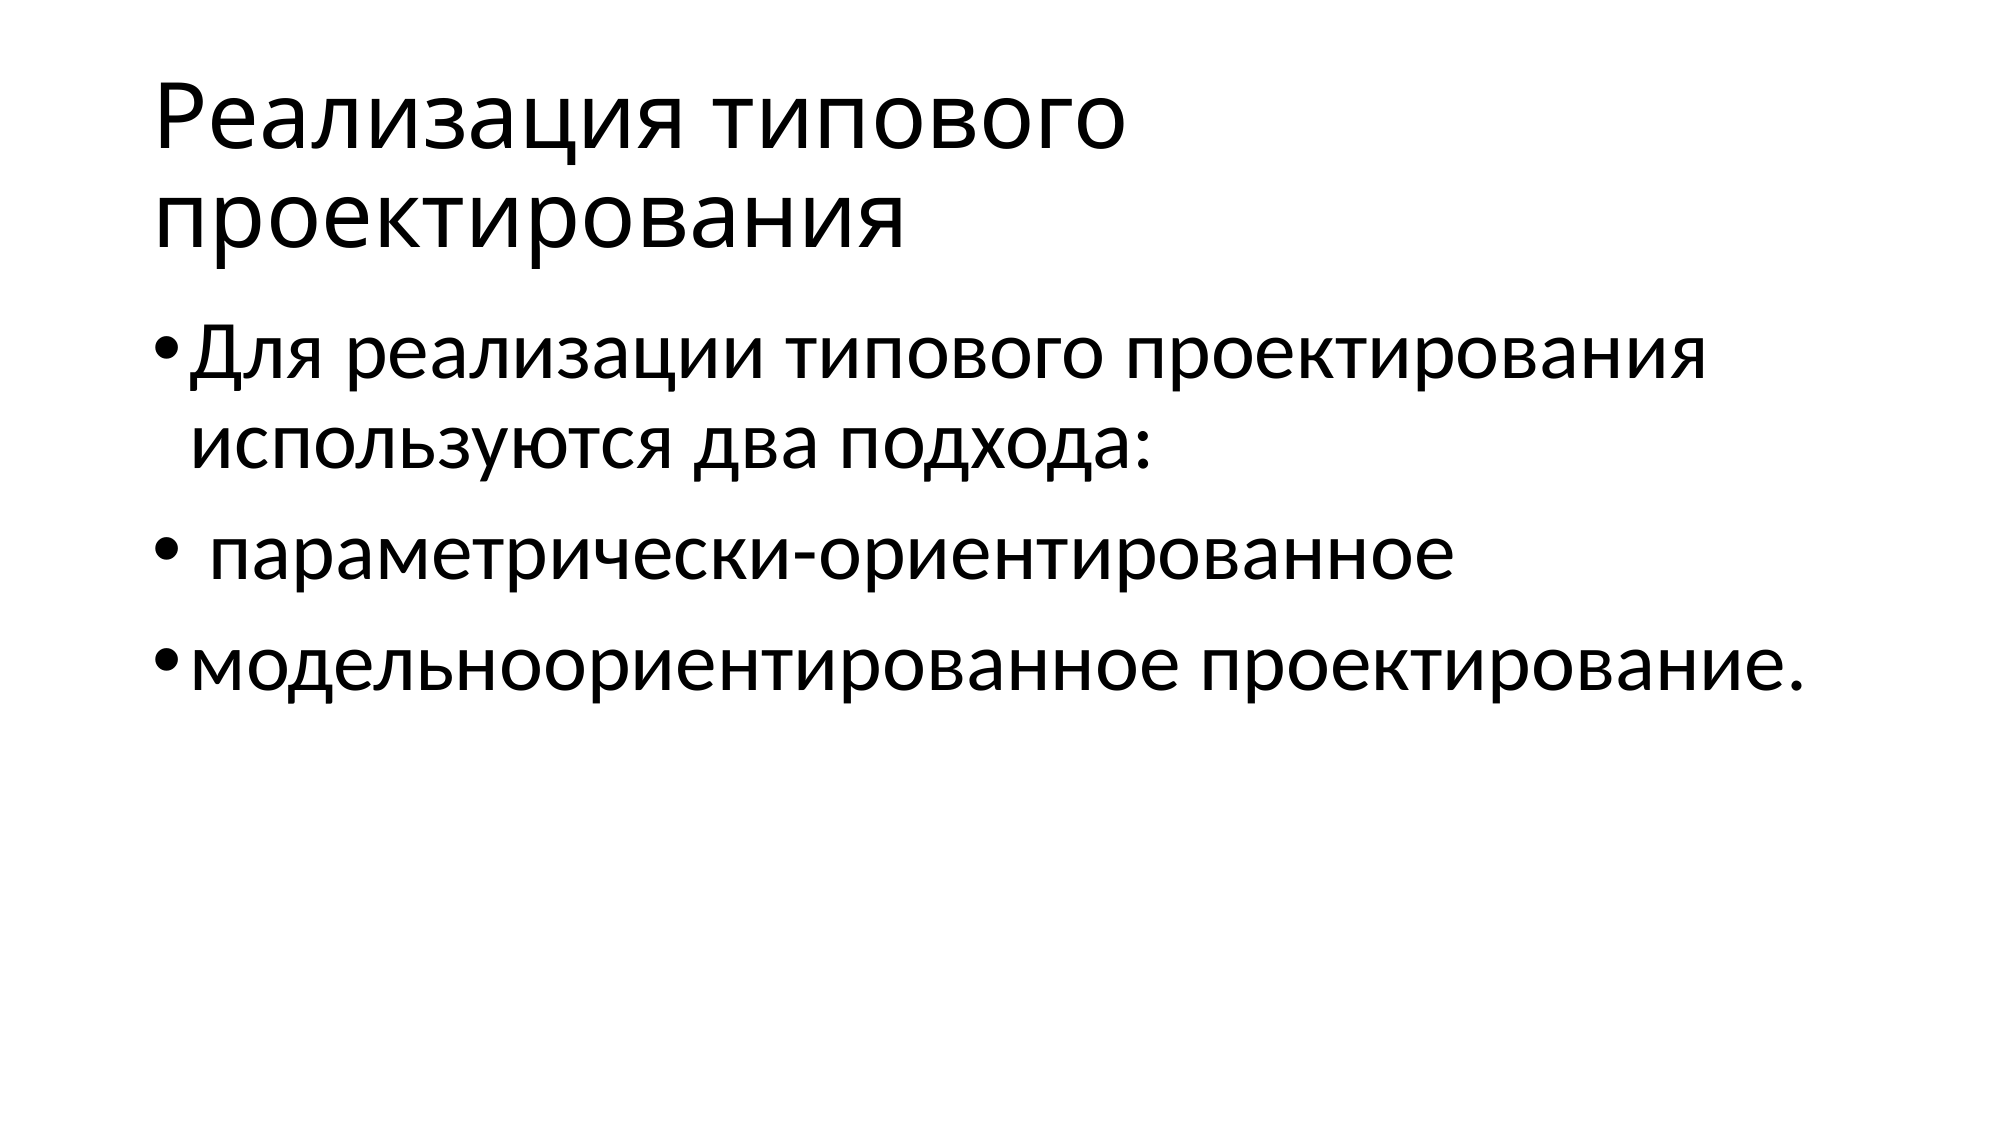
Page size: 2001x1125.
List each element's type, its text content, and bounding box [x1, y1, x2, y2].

title Реализация типового проектирования [137, 59, 1863, 278]
list Для реализации типового проектирования используются два подхода: параметрически-ориентированное модельноориентированное проектирование. [137, 299, 1863, 1014]
